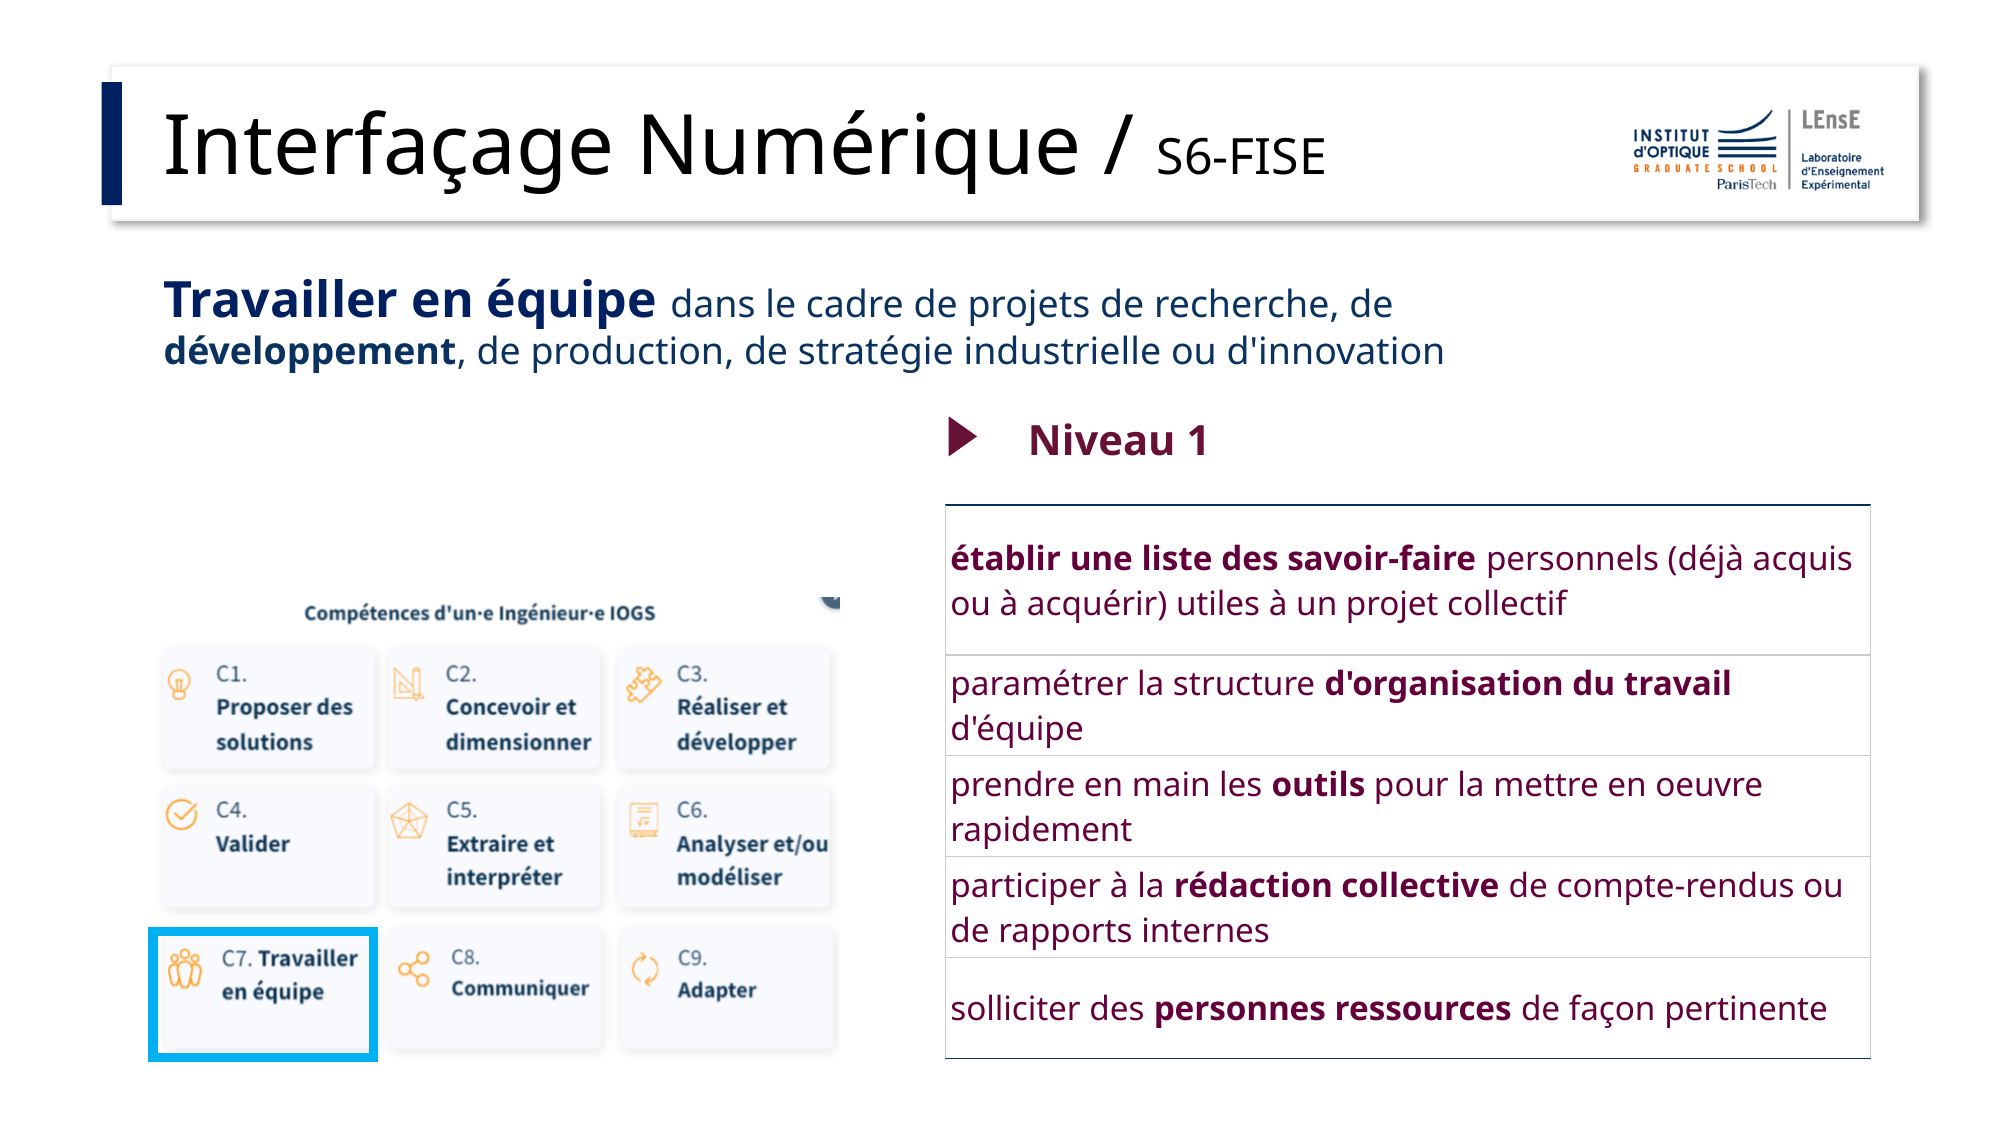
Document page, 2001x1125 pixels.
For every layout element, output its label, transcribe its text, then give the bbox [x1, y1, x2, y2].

text_box [947, 414, 979, 459]
text_box Niveau 1 [1013, 406, 1949, 472]
table_header établir une liste des savoir-faire personnels (déjà acquis ou à acquérir) utiles à un projet collectif [946, 506, 1870, 654]
picture [153, 597, 840, 1058]
text_box [101, 81, 123, 206]
text_box [109, 65, 1919, 221]
table_cell prendre en main les outils pour la mettre en oeuvre rapidement [946, 756, 1870, 856]
table_cell participer à la rédaction collective de compte-rendus ou de rapports internes [946, 857, 1870, 957]
text_box Travailler en équipe dans le cadre de projets de recherche, de développement, de production, de stratégie industrielle ou d'innovation [148, 259, 1581, 380]
text_box Interfaçage Numérique / S6-FISE [148, 95, 1621, 211]
table_cell paramétrer la structure d'organisation du travail d'équipe [946, 656, 1870, 755]
picture [159, 937, 368, 1052]
table_cell solliciter des personnes ressources de façon pertinente [946, 958, 1870, 1058]
picture [1608, 83, 1909, 207]
